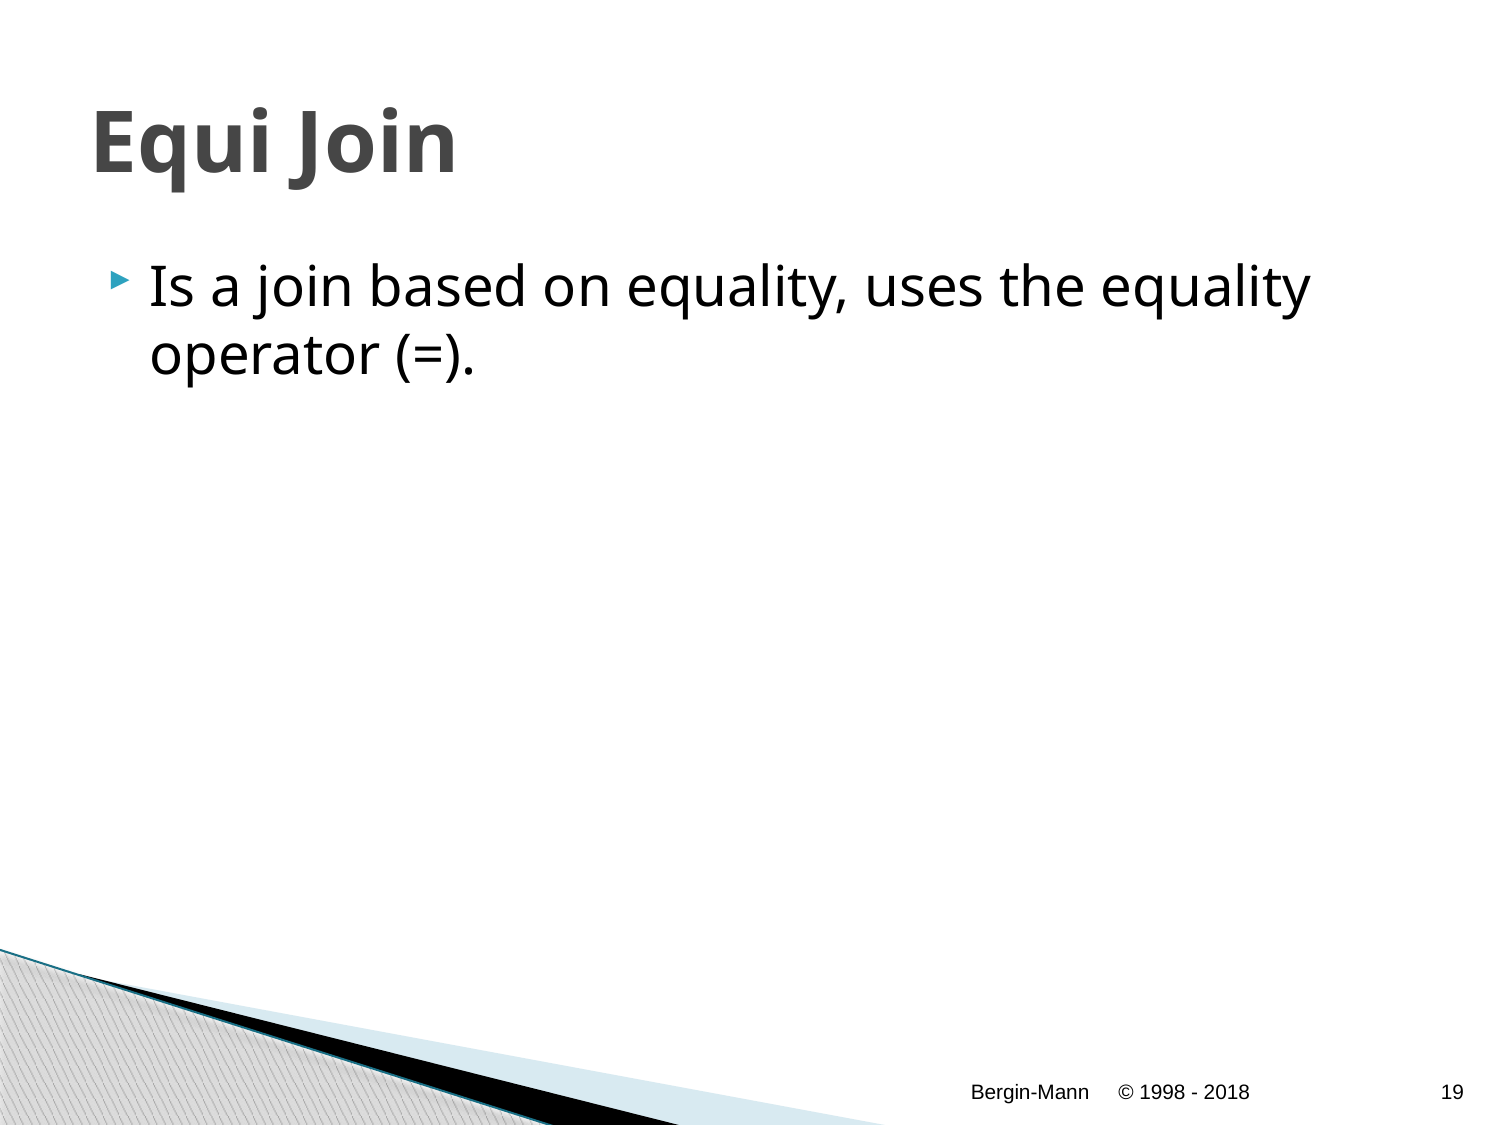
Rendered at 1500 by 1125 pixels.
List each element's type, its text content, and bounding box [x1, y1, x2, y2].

list Is a join based on equality, uses the equality operator (=). [75, 243, 1425, 986]
slide_number 19 [1418, 1051, 1479, 1112]
slide_number © 1998 - 2018 [1105, 1051, 1418, 1112]
footer Bergin-Mann [718, 1051, 1105, 1112]
title Equi Join [75, 45, 1425, 233]
